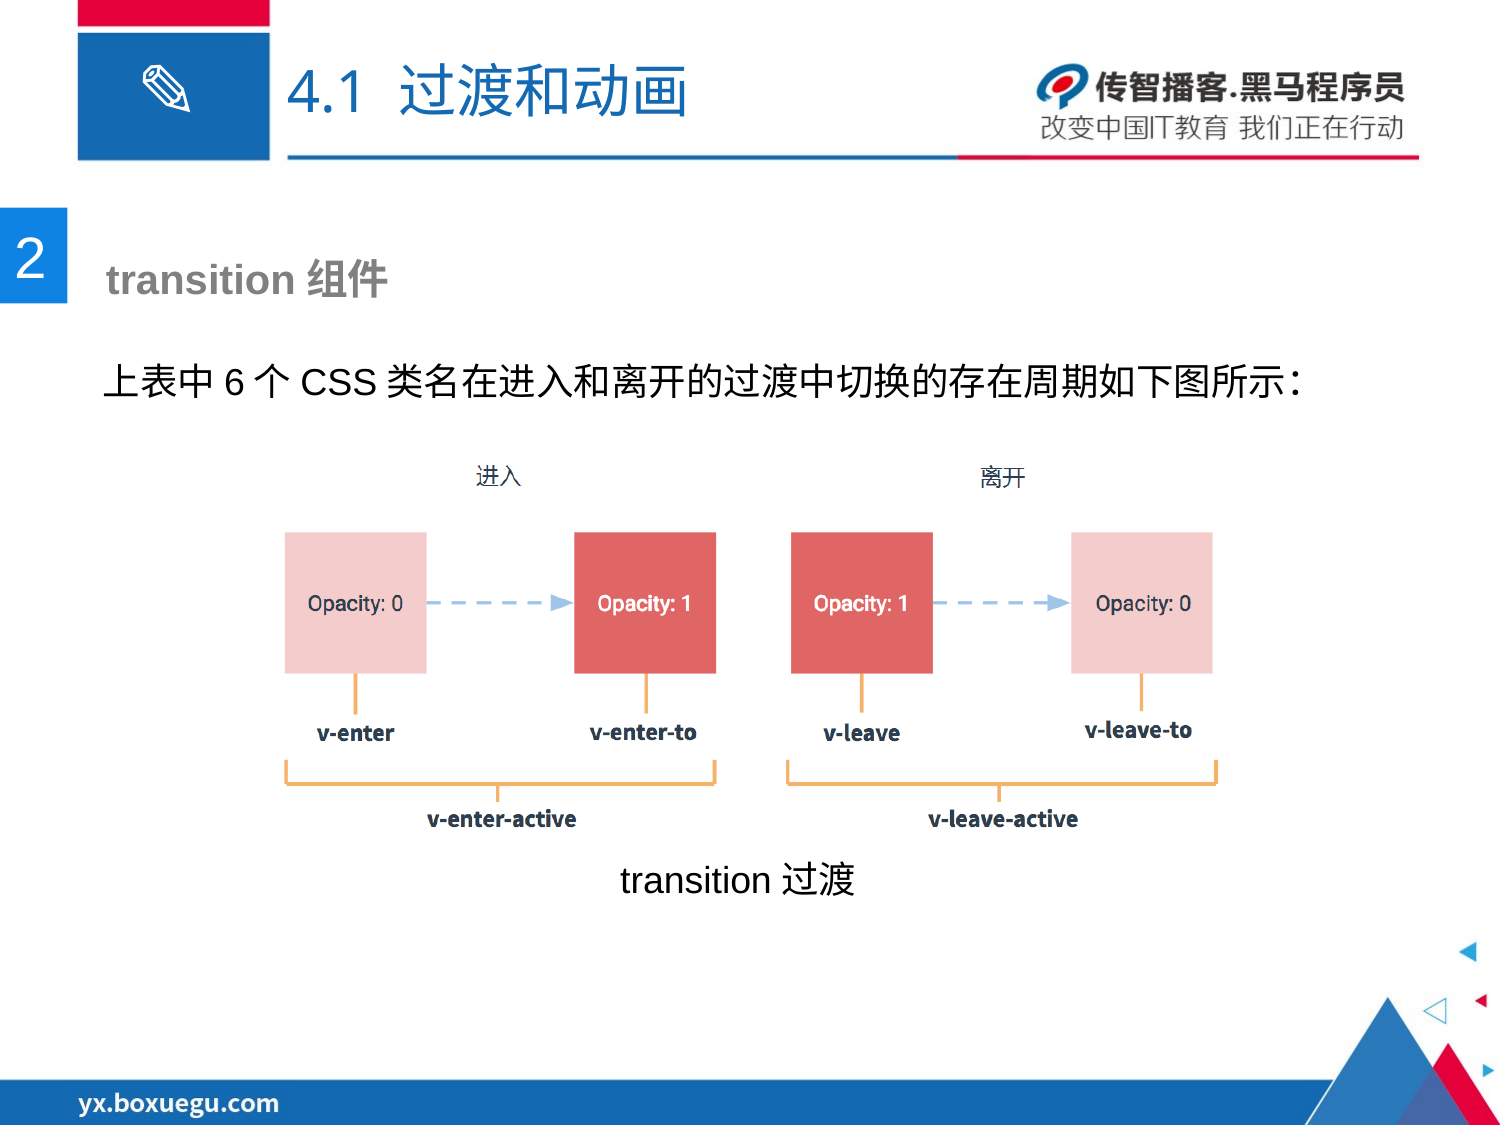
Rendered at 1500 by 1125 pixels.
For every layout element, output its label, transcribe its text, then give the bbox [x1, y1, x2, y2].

title 4.1 过渡和动画 [271, 25, 1046, 153]
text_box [0, 207, 842, 311]
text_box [243, 398, 1257, 910]
picture [0, 1, 1500, 1125]
text_box 上表中6个CSS类名在进入和离开的过渡中切换的存在周期如下图所示： [87, 305, 1386, 411]
